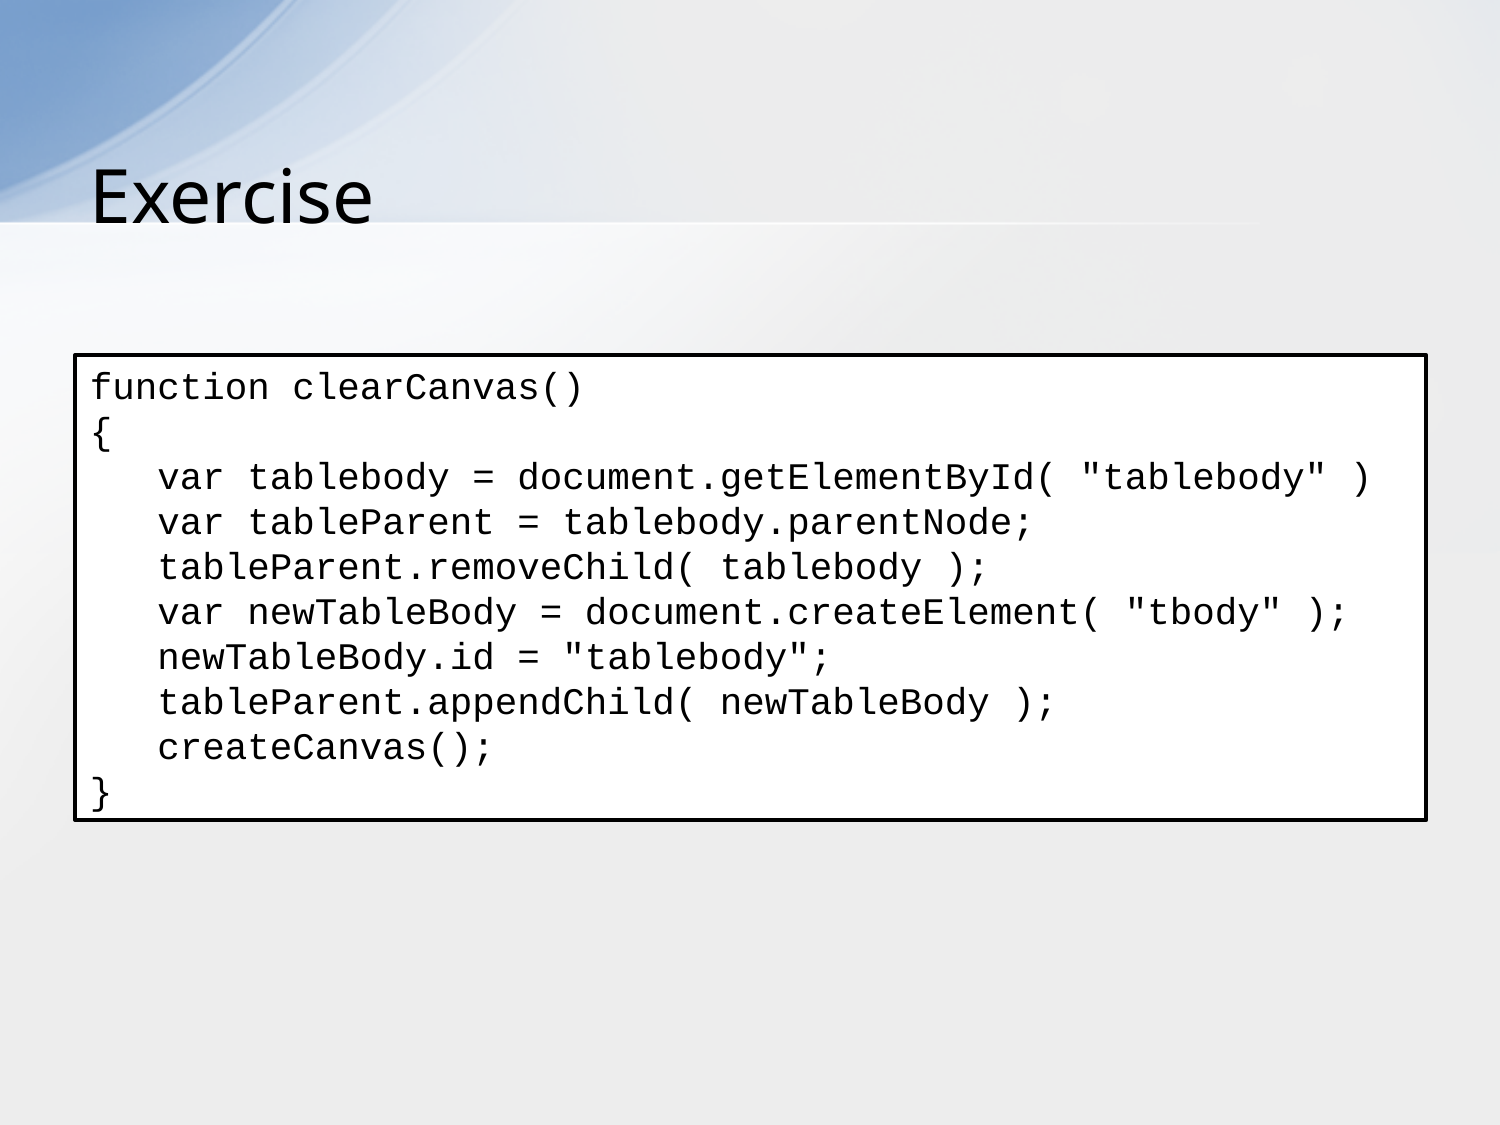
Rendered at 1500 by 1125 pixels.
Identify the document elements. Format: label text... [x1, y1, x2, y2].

text_box function clearCanvas() { var tablebody = document.getElementById( "tablebody" ) var tableParent = tablebody.parentNode; tableParent.removeChild( tablebody ); var newTableBody = document.createElement( "tbody" ); newTableBody.id = "tablebody"; tableParent.appendChild( newTableBody ); createCanvas(); } [73, 353, 1428, 822]
picture [0, 0, 1500, 1125]
title Exercise [75, 58, 1425, 247]
